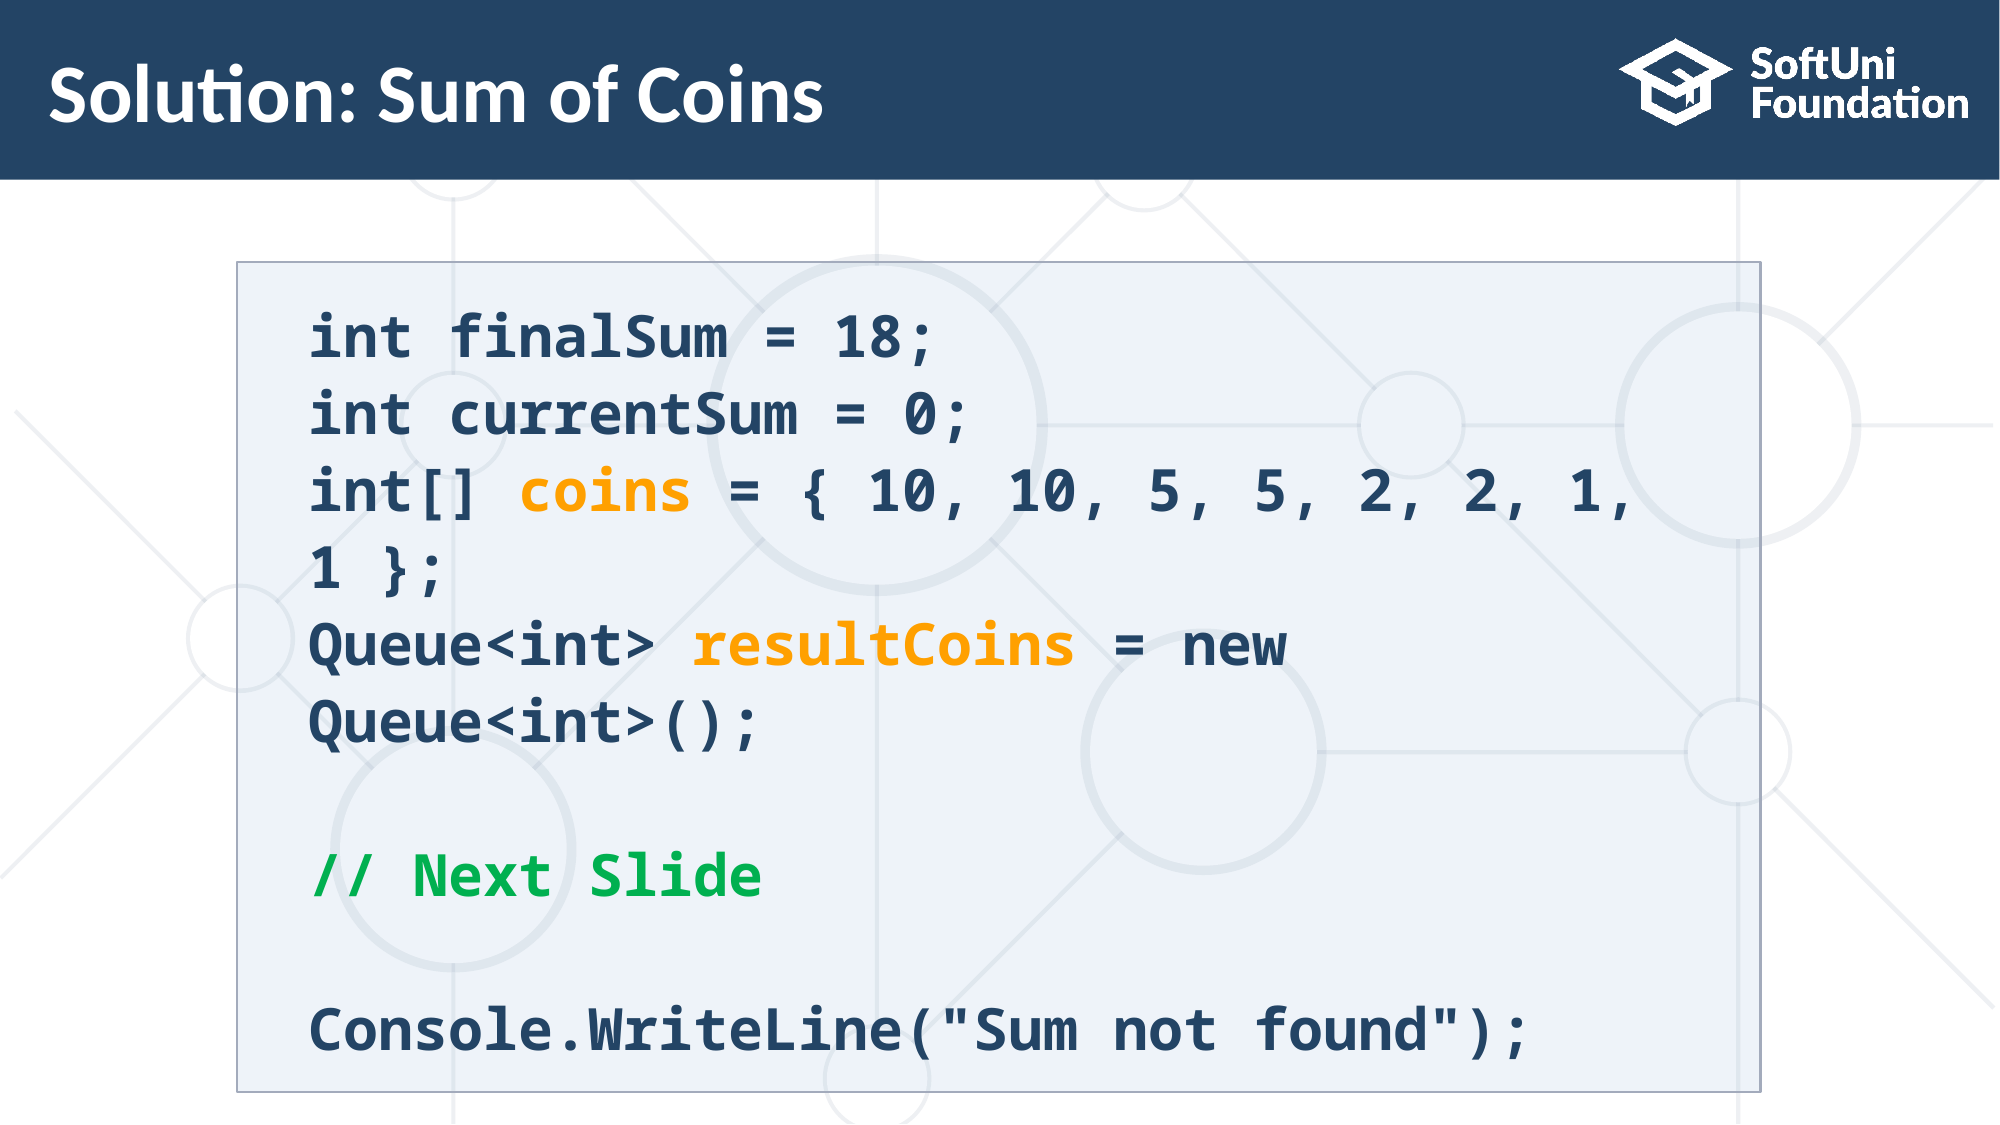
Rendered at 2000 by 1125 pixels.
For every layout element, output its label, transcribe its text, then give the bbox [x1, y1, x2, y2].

picture [1618, 38, 1968, 126]
text_box int finalSum = 18; int currentSum = 0; int[] coins = { 10, 10, 5, 5, 2, 2, 1, 1 }; Queue<int> resultCoins = new Queue<int>(); // Next Slide Console.WriteLine("Sum not found"); [237, 262, 1761, 1093]
title Solution: Sum of Coins [31, 16, 1591, 162]
